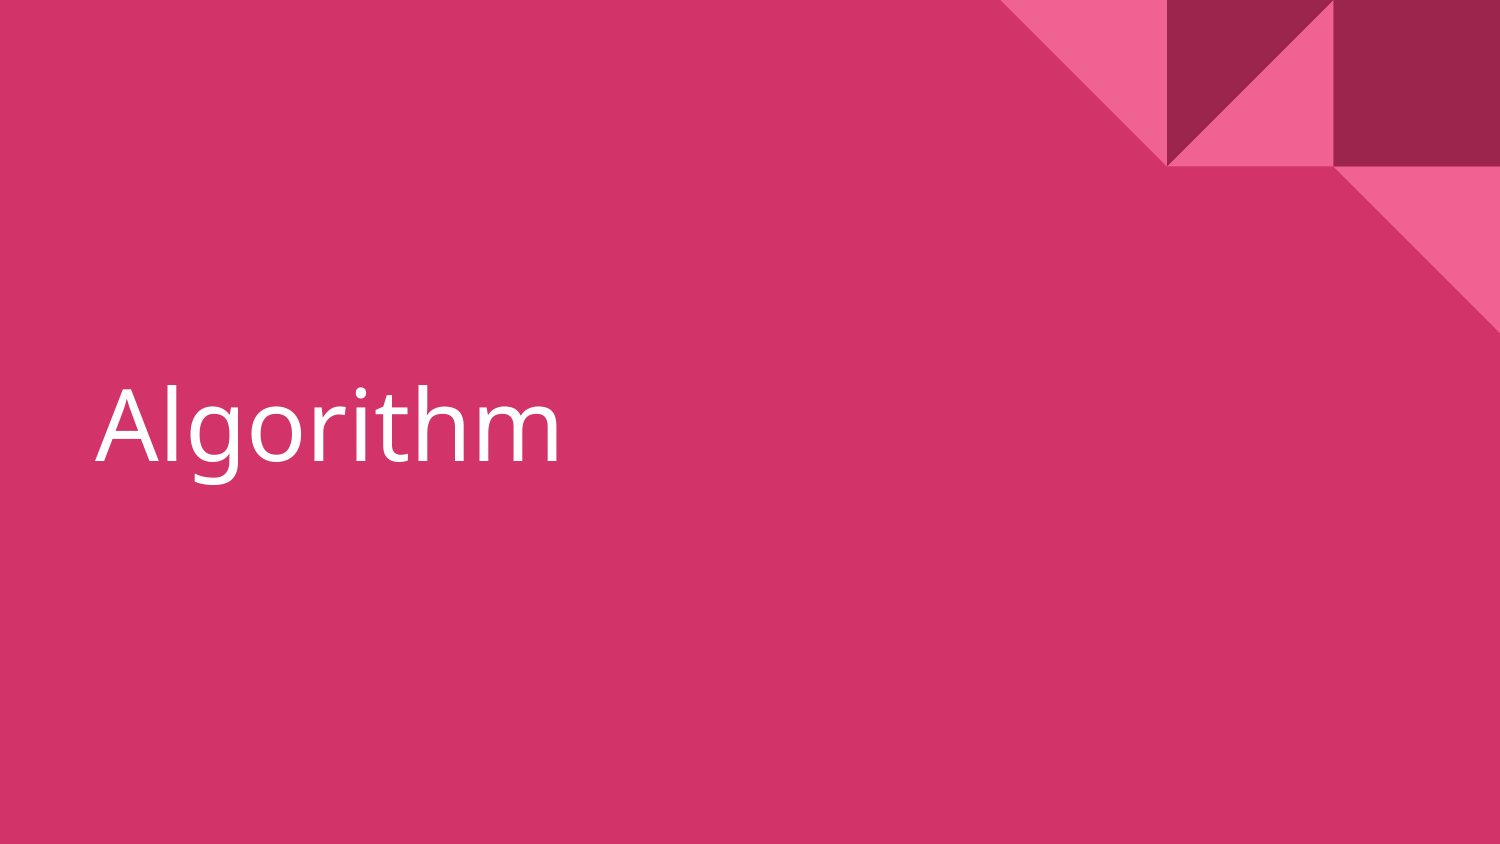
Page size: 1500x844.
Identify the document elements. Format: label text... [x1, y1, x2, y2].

title Algorithm [80, 86, 1003, 758]
